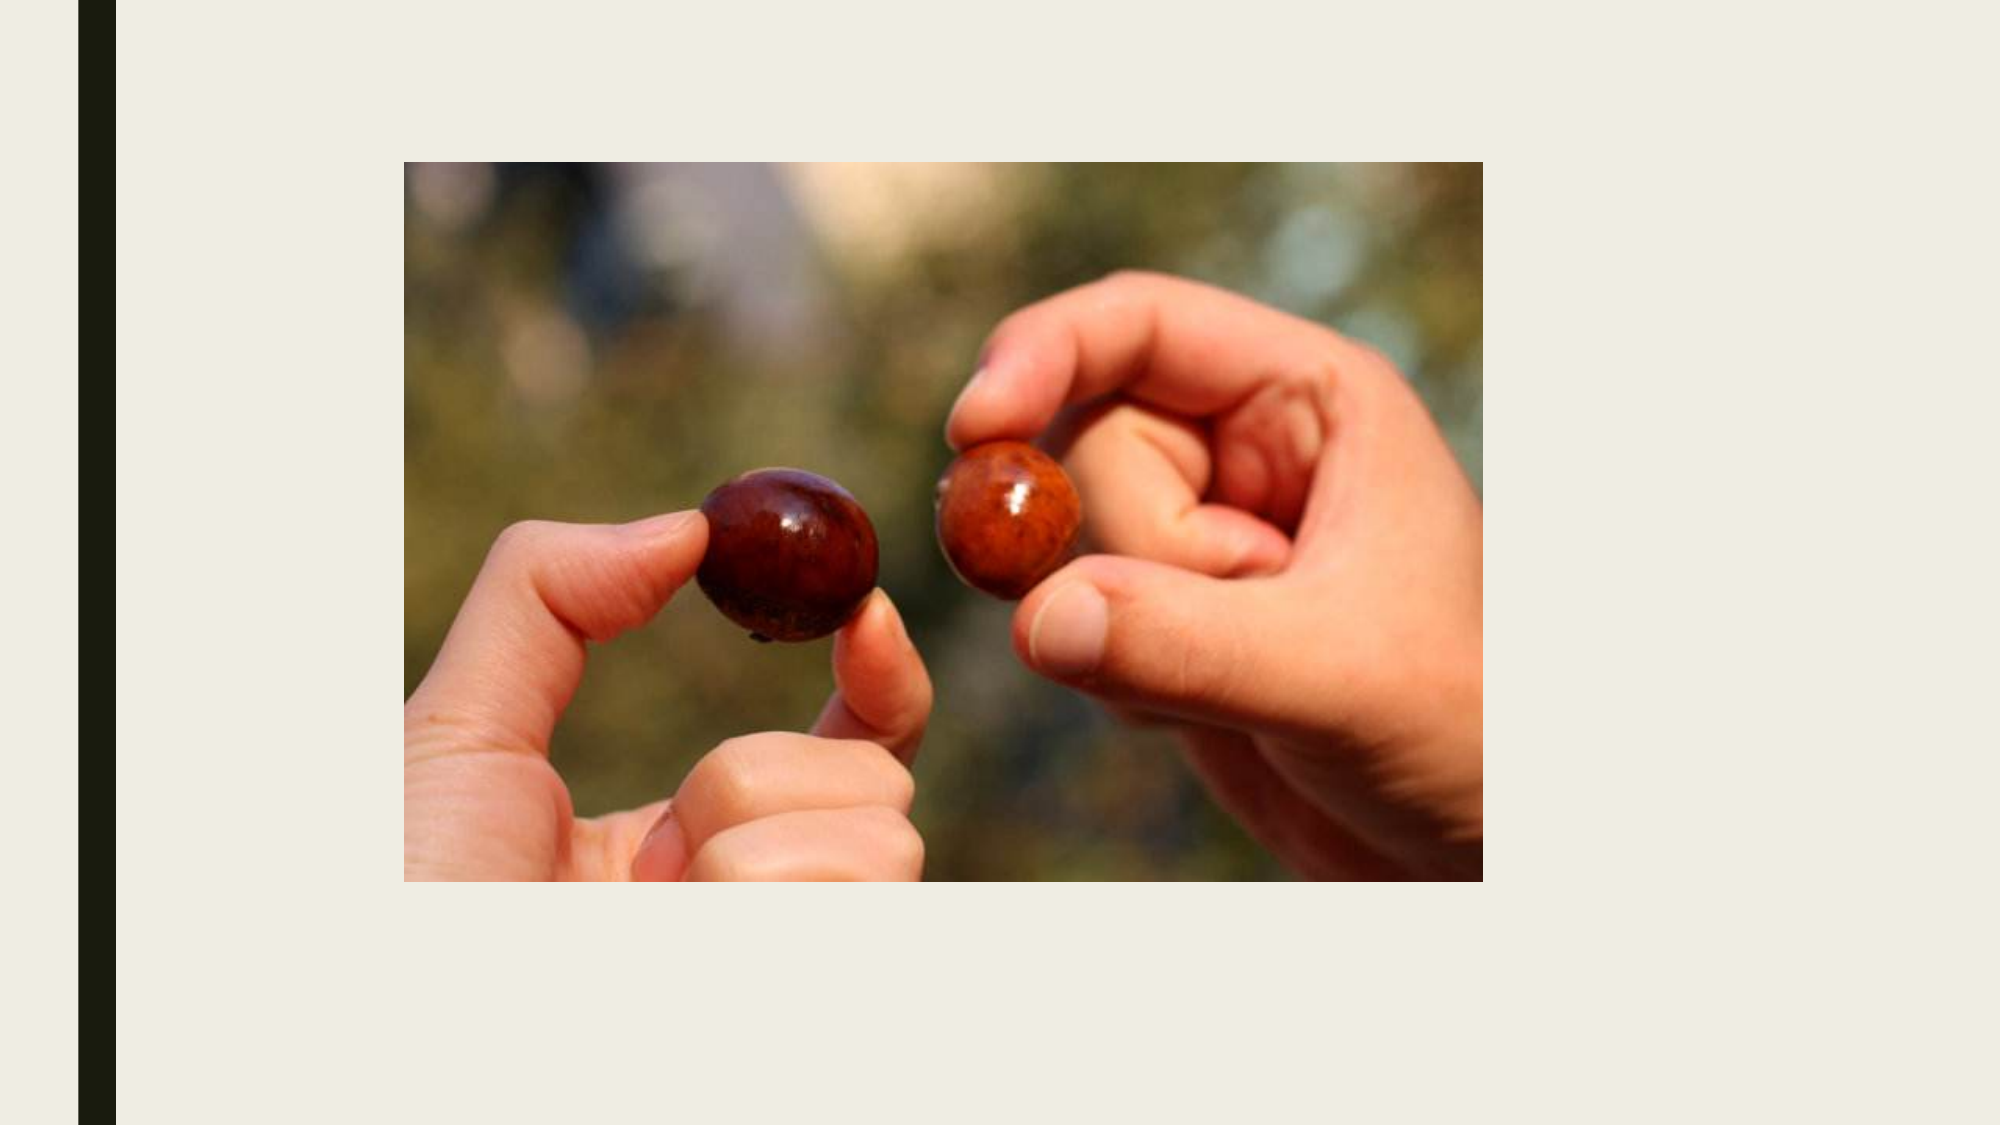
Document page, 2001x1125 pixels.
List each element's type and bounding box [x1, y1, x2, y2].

picture [404, 162, 1483, 882]
